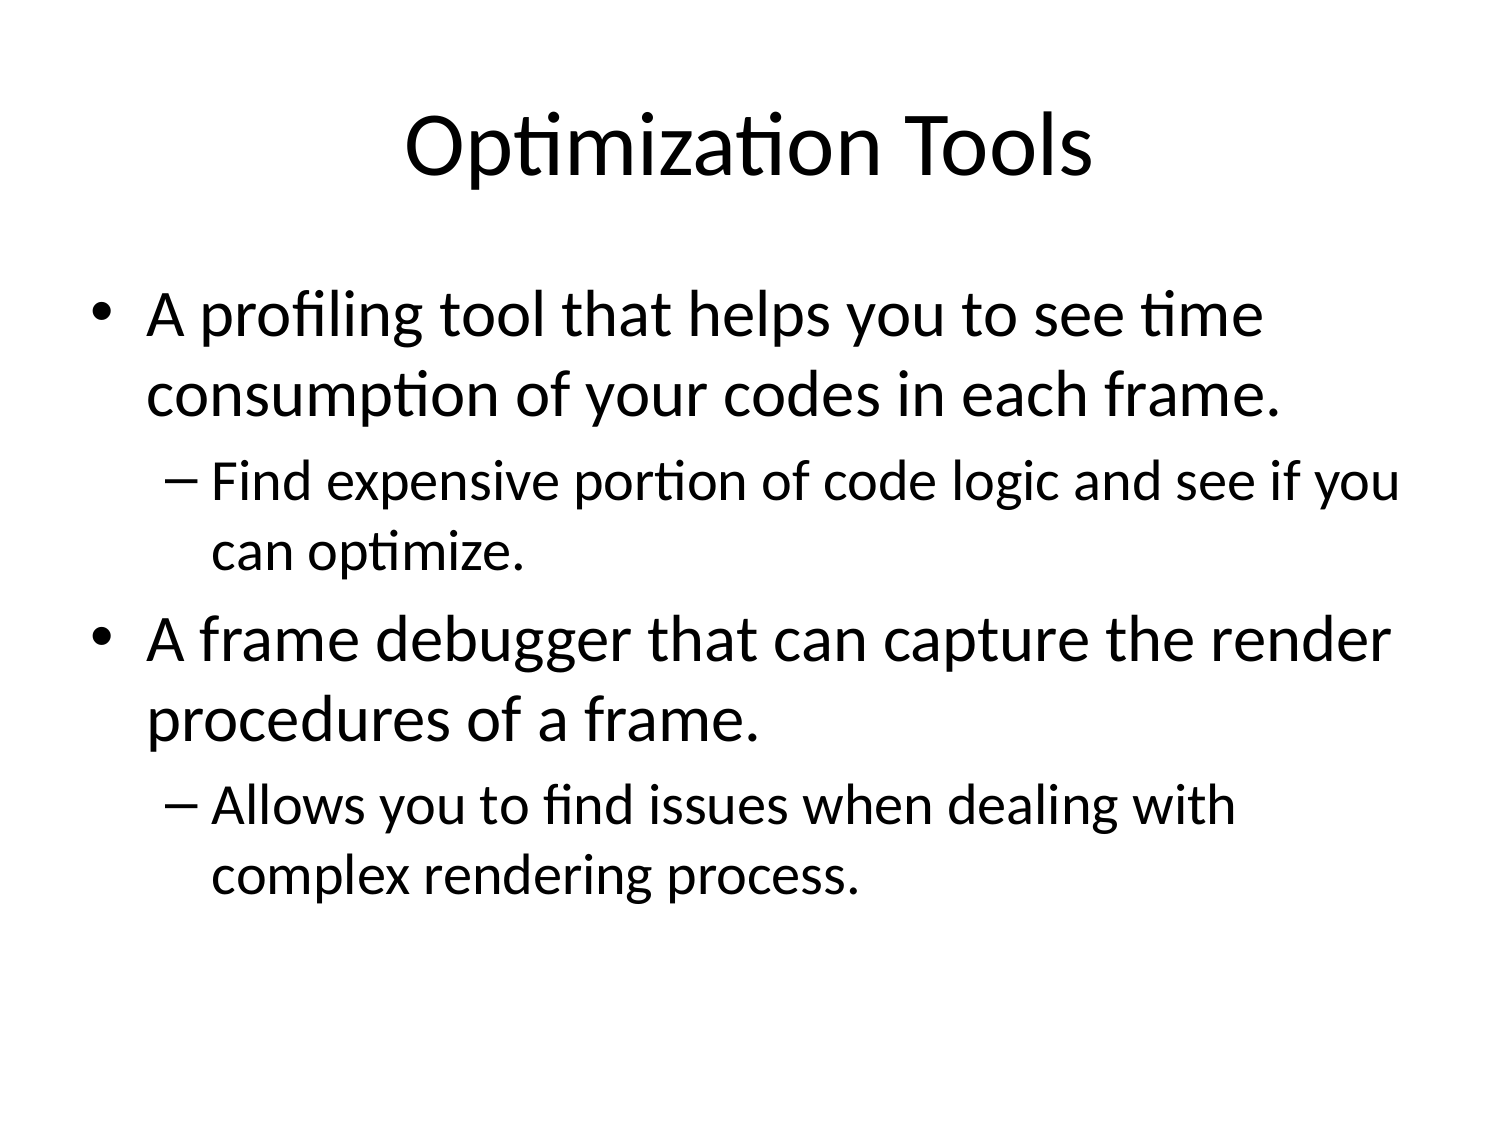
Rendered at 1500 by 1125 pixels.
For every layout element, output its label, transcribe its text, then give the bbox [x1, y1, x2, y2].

title Optimization Tools [75, 45, 1425, 233]
list A profiling tool that helps you to see time consumption of your codes in each frame. Find expensive portion of code logic and see if you can optimize. A frame debugger that can capture the render procedures of a frame. Allows you to find issues when dealing with complex rendering process. [75, 262, 1425, 1005]
